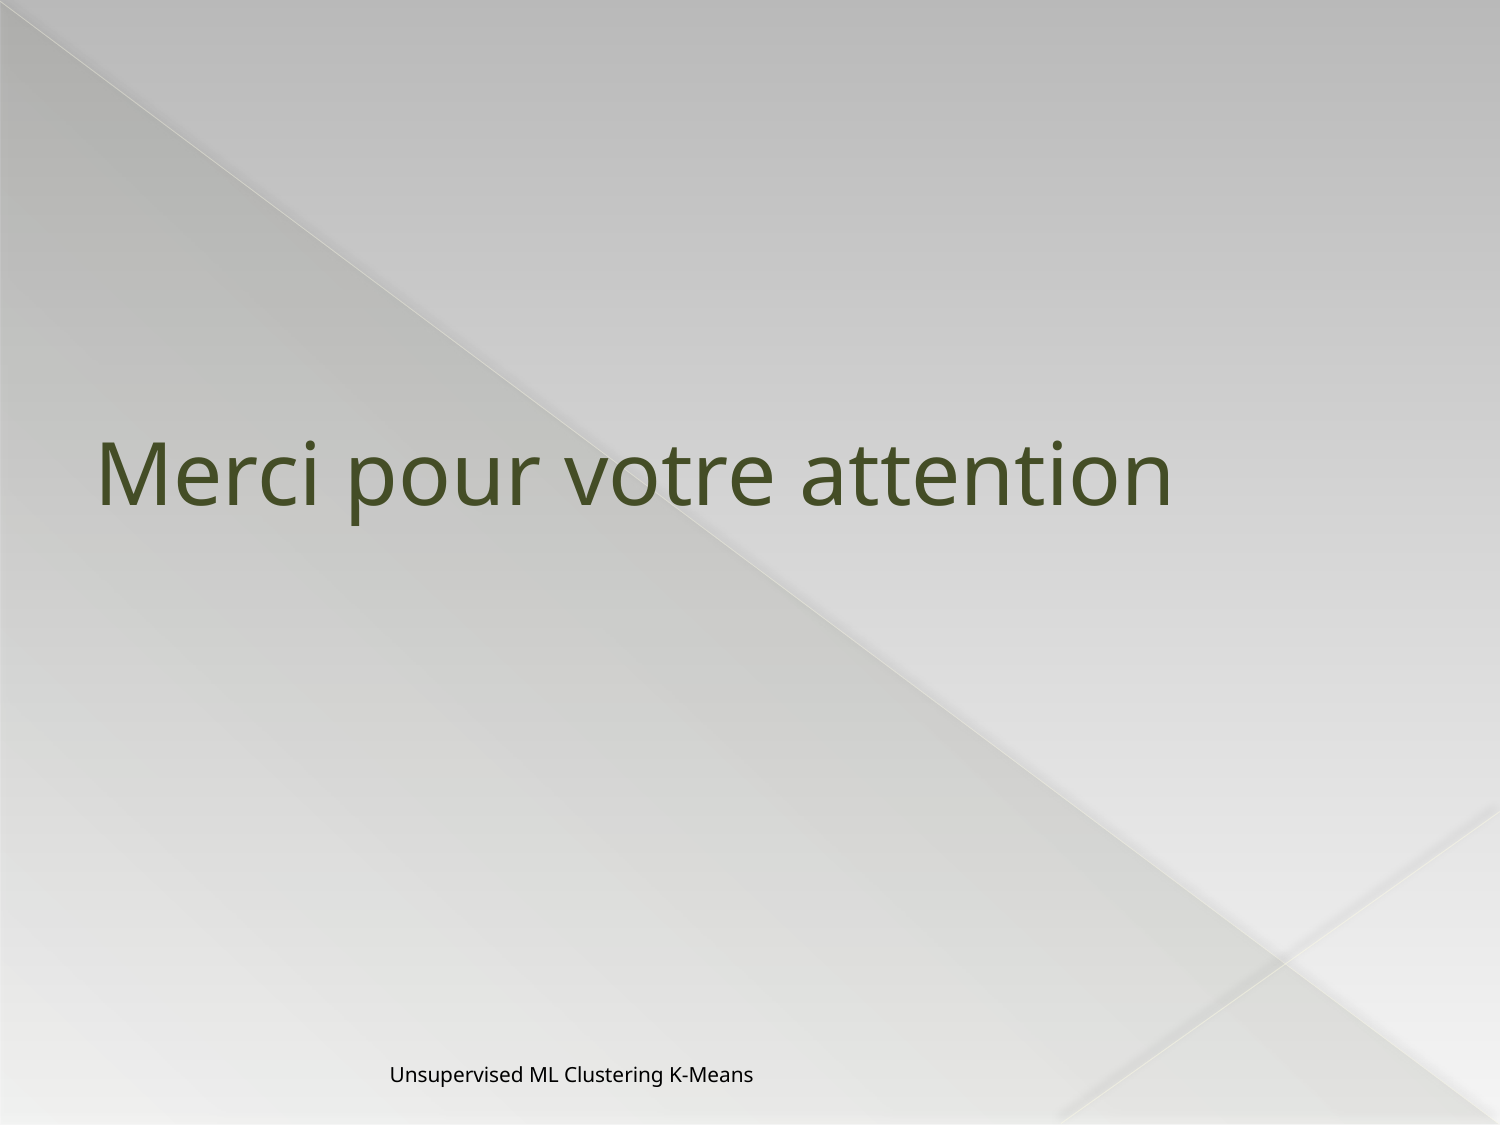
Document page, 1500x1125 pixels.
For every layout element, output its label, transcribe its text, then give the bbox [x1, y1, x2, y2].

footer Unsupervised ML Clustering K-Means [75, 1044, 774, 1094]
title Merci pour votre attention [0, 380, 1350, 562]
